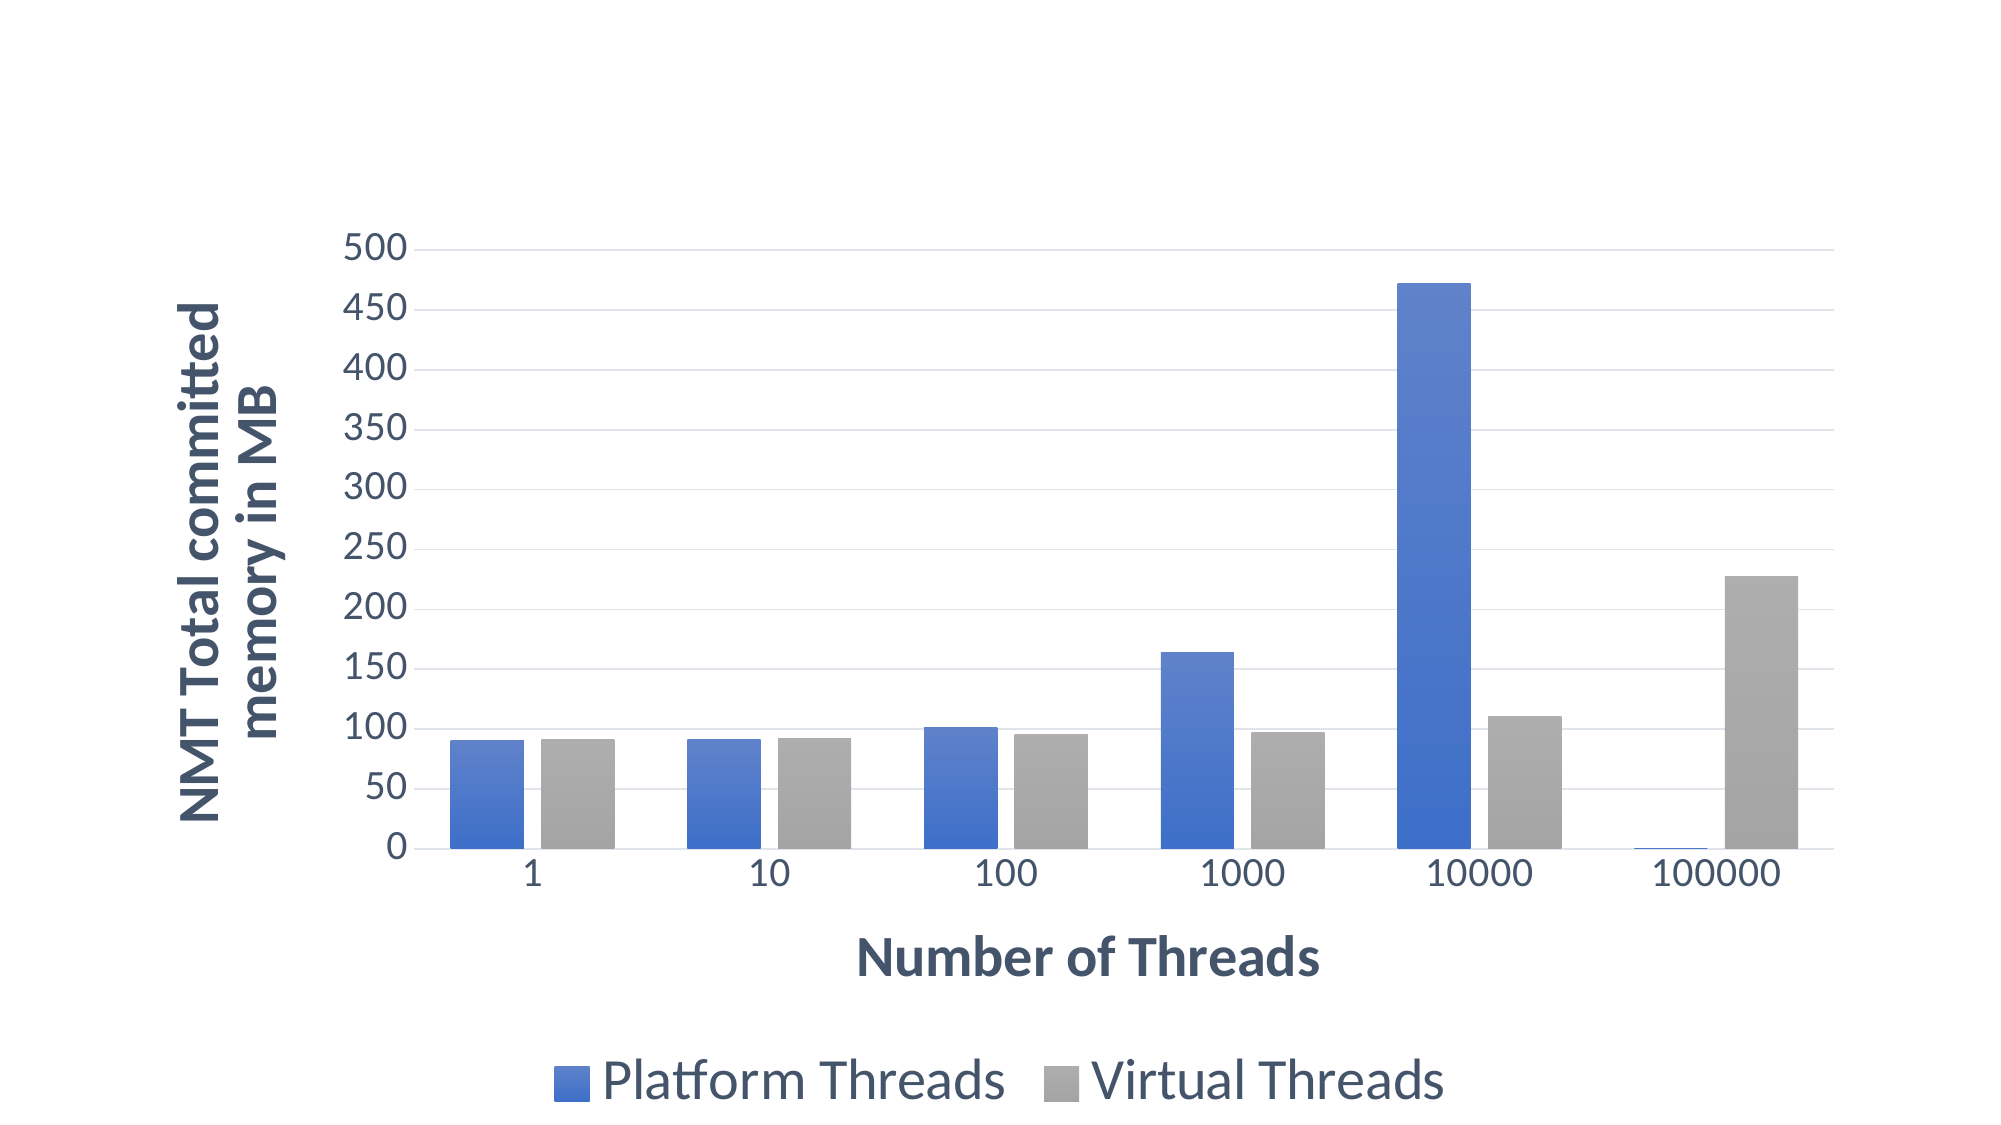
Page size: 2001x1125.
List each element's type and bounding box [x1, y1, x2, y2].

chart [130, 210, 1870, 1125]
